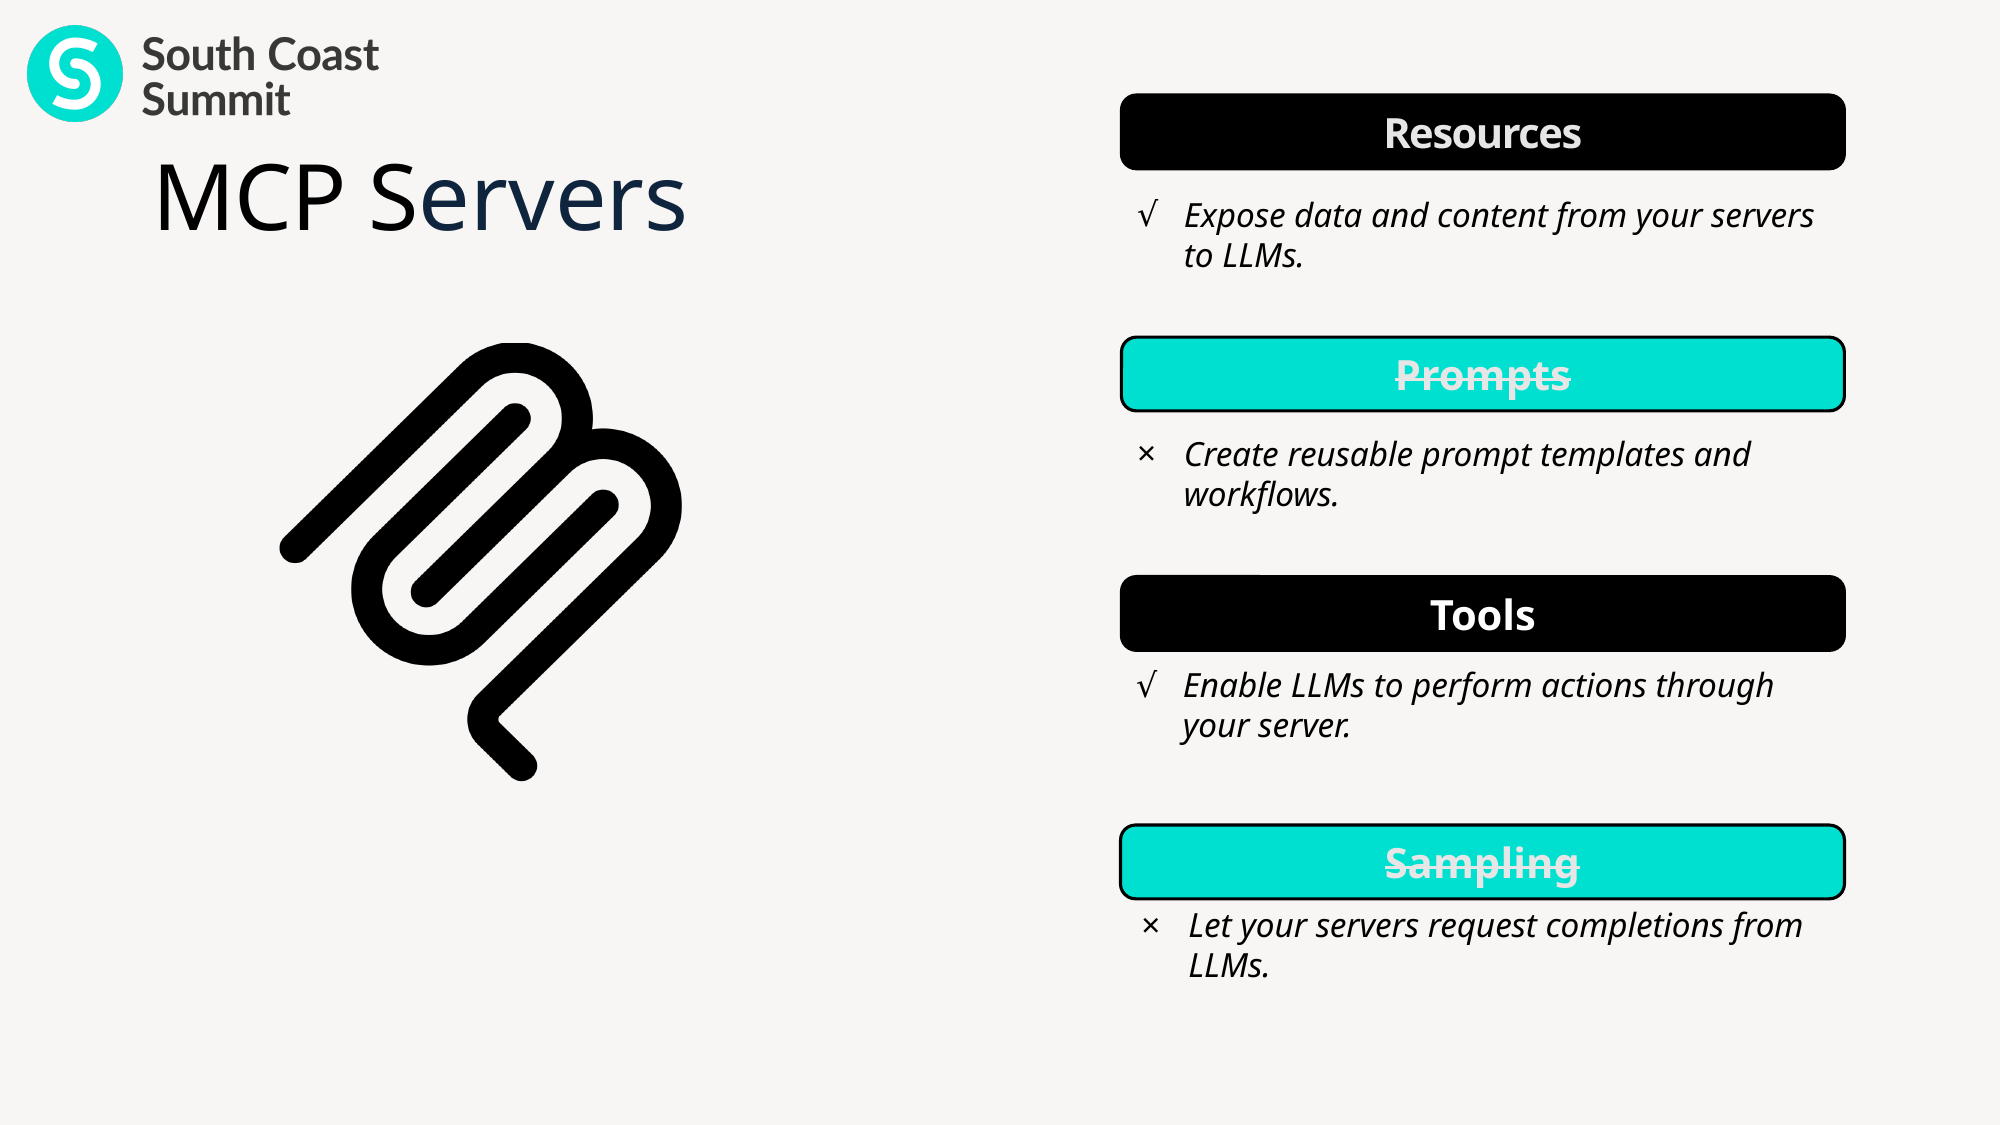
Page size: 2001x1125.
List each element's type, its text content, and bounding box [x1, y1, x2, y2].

text_box Prompts [1121, 337, 1845, 411]
text_box Expose data and content from your servers to LLMs. [1121, 186, 1845, 282]
text_box Tools [1121, 576, 1845, 651]
picture [27, 25, 379, 122]
title MCP Servers [137, 144, 1863, 362]
text_box Resources [1121, 94, 1845, 169]
text_box Create reusable prompt templates and workflows. [1122, 425, 1833, 521]
picture [261, 343, 700, 782]
text_box Let your servers request completions from LLMs. [1141, 904, 1849, 985]
text_box Enable LLMs to perform actions through your server. [1121, 656, 1834, 752]
text_box Sampling [1120, 825, 1845, 899]
